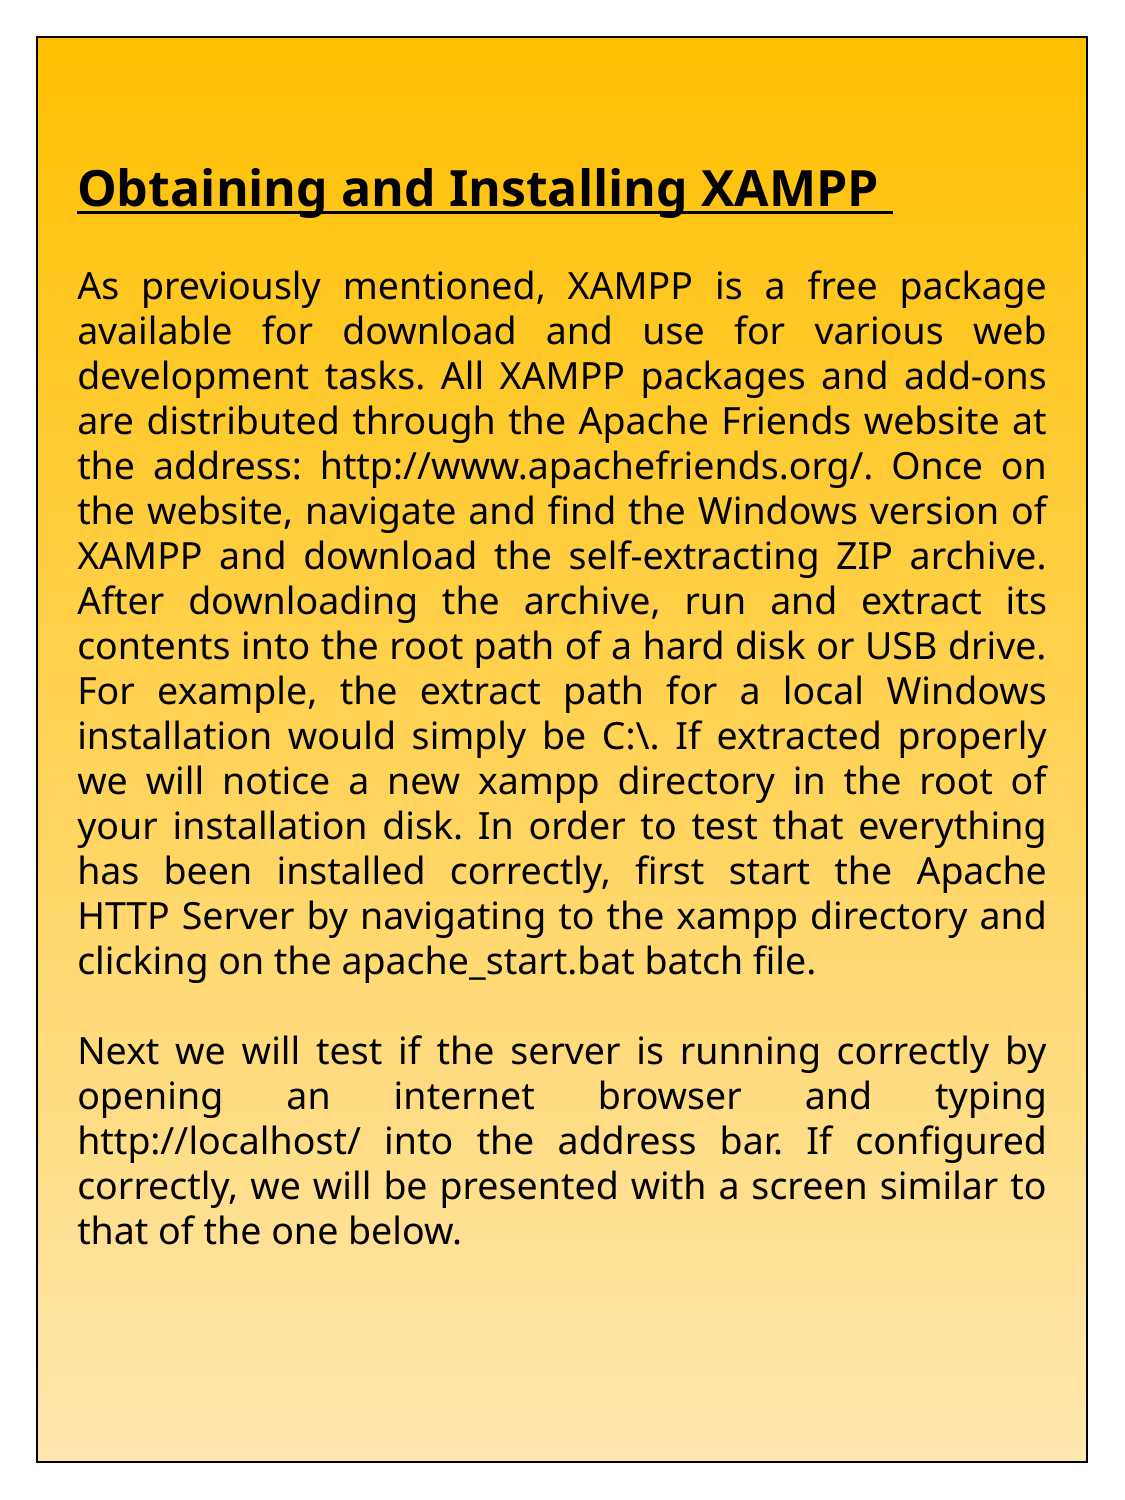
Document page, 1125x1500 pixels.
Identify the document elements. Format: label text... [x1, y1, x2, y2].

footer .. [372, 1390, 753, 1471]
text_box [36, 36, 1088, 1463]
text_box Obtaining and Installing XAMPP As previously mentioned, XAMPP is a free package available for download and use for various web development tasks. All XAMPP packages and add-ons are distributed through the Apache Friends website at the address: http://www.apachefriends.org/. Once on the website, navigate and find the Windows version of XAMPP and download the self-extracting ZIP archive. After downloading the archive, run and extract its contents into the root path of a hard disk or USB drive. For example, the extract path for a local Windows installation would simply be C:\. If extracted properly we will notice a new xampp directory in the root of your installation disk. In order to test that everything has been installed correctly, first start the Apache HTTP Server by navigating to the xampp directory and clicking on the apache_start.bat batch file. Next we will test if the server is running correctly by opening an internet browser and typing http://localhost/ into the address bar. If configured correctly, we will be presented with a screen similar to that of the one below. [62, 149, 1063, 1260]
slide_number 37 [818, 1390, 1072, 1471]
